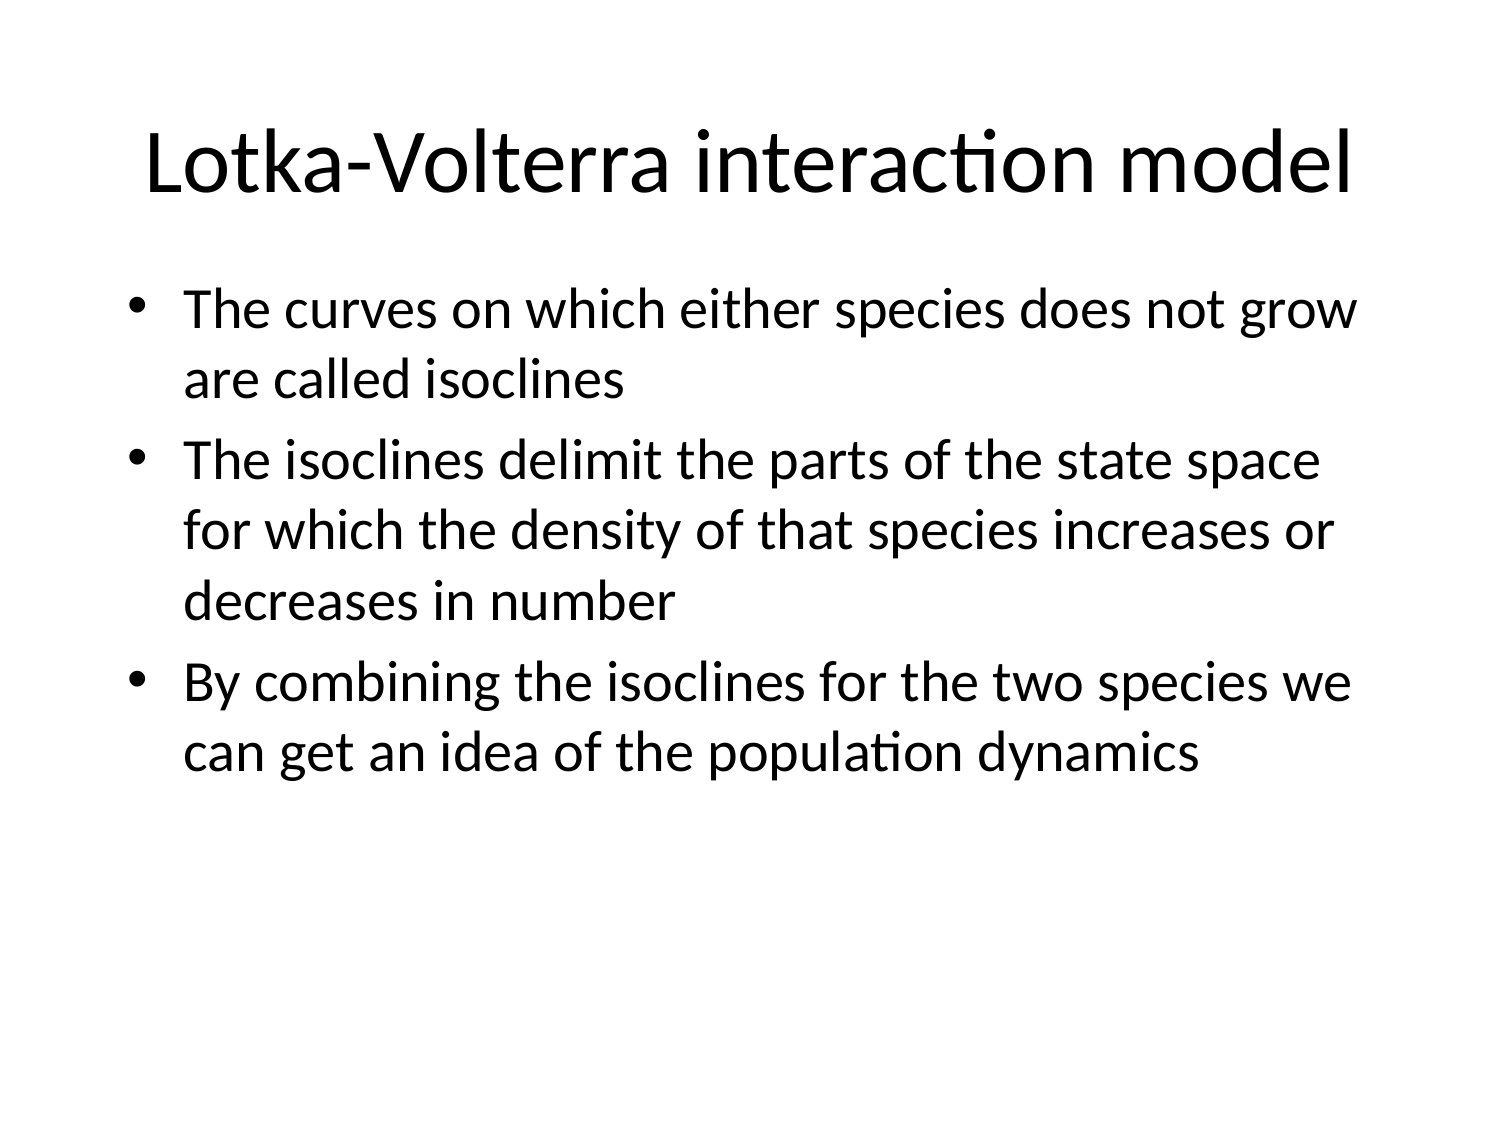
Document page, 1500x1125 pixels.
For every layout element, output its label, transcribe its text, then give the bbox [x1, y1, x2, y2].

list The curves on which either species does not grow are called isoclines The isoclines delimit the parts of the state space for which the density of that species increases or decreases in number By combining the isoclines for the two species we can get an idea of the population dynamics [112, 262, 1388, 938]
title Lotka-Volterra interaction model [112, 62, 1388, 250]
